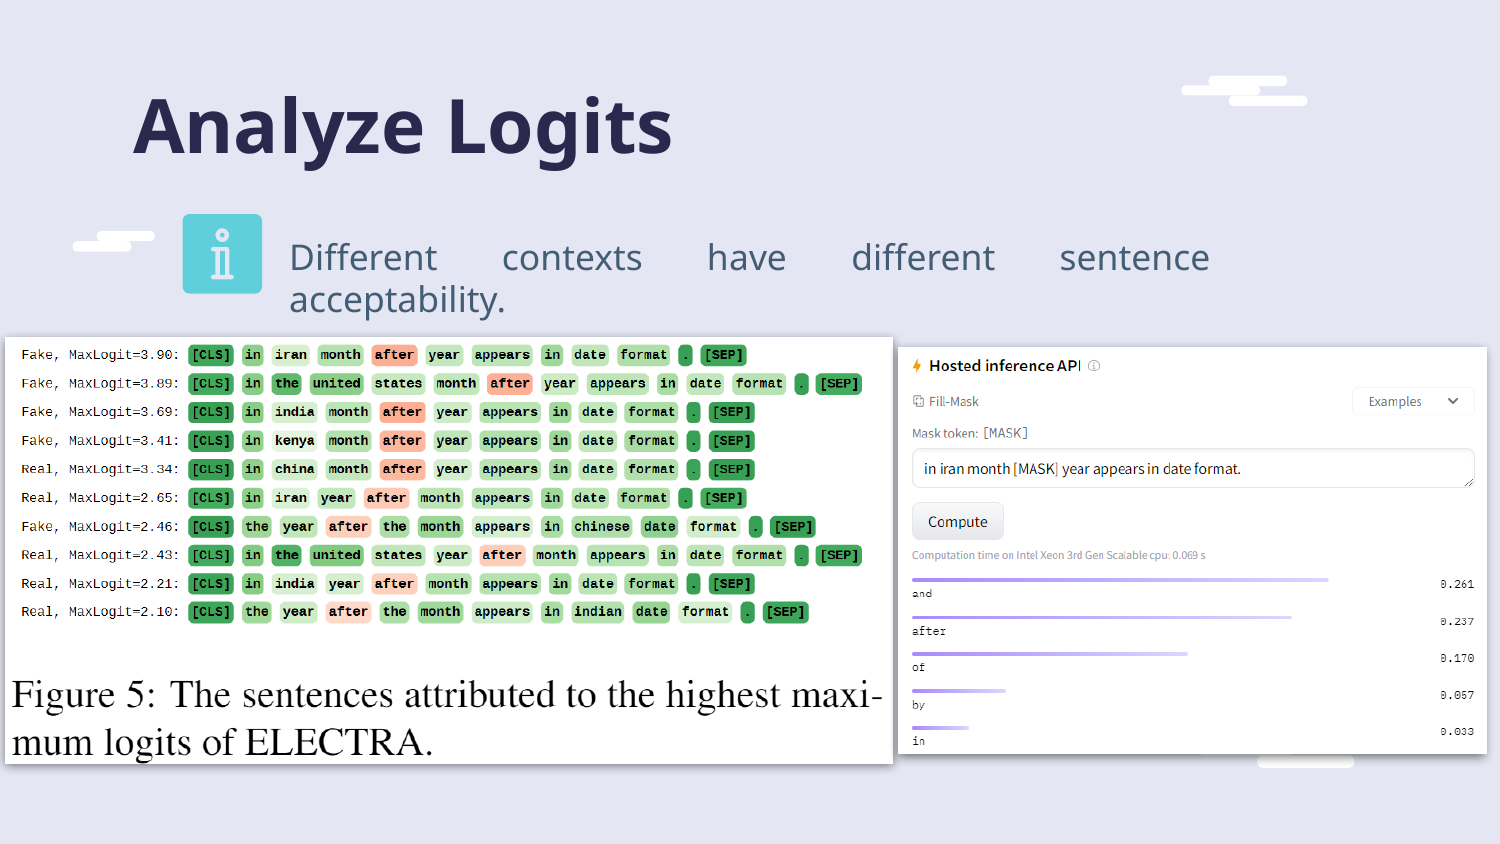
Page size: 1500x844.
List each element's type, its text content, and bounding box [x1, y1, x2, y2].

picture [898, 347, 1487, 754]
list Different contexts have different sentence acceptability. [274, 219, 1226, 288]
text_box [182, 213, 263, 294]
title Analyze Logits [118, 63, 1382, 165]
picture [5, 337, 894, 765]
